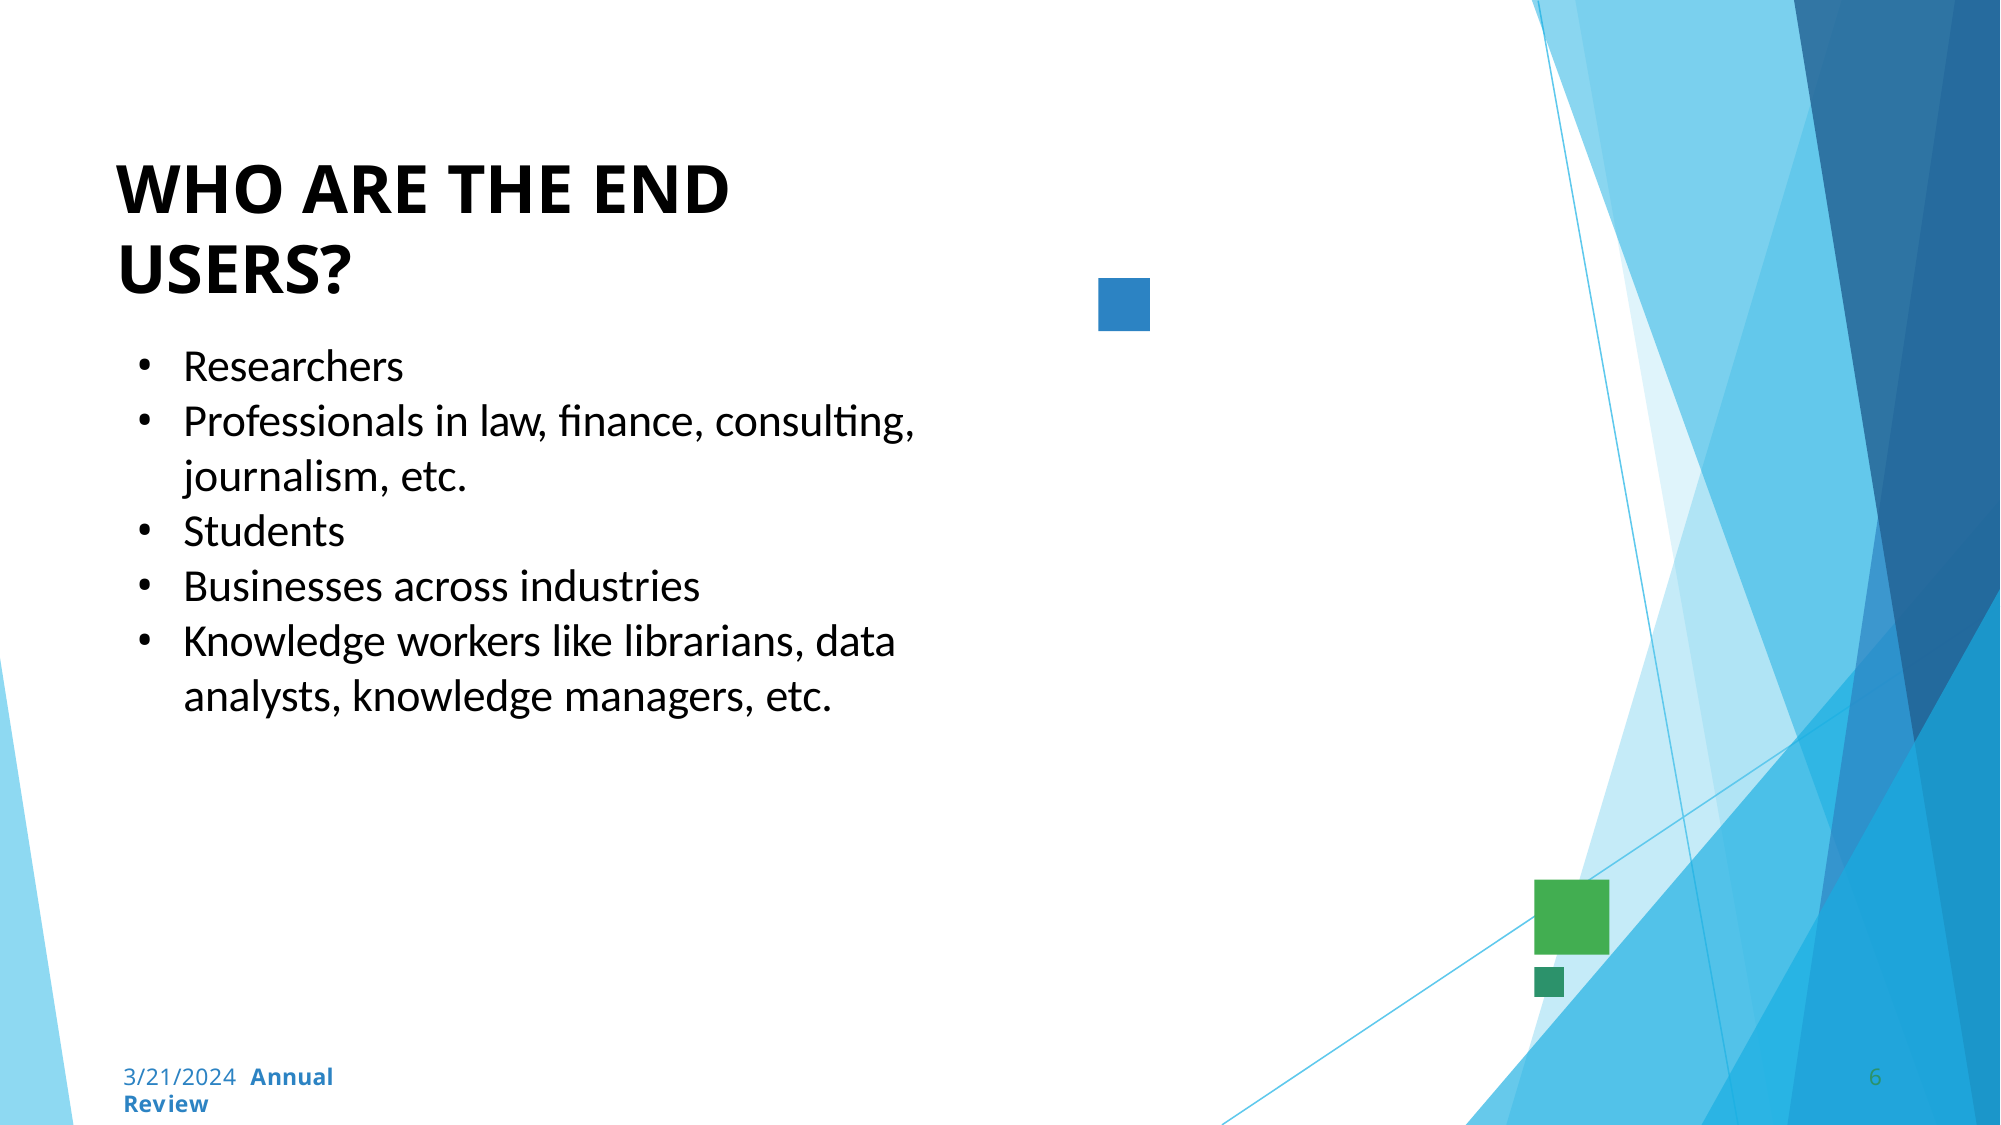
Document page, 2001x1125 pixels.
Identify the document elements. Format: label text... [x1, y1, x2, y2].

slide_number 6 [1850, 1061, 1888, 1125]
text_box Researchers Professionals in law, finance, consulting, journalism, etc. Students Businesses across industries Knowledge workers like librarians, data analysts, knowledge managers, etc. [134, 334, 928, 721]
picture [118, 1012, 477, 1093]
text_box 3/21/2024 Annual Review [121, 1101, 415, 1118]
text_box [1534, 879, 1610, 955]
text_box [1534, 967, 1564, 997]
title WHO ARE THE END USERS? [114, 144, 936, 336]
text_box [1098, 278, 1150, 332]
